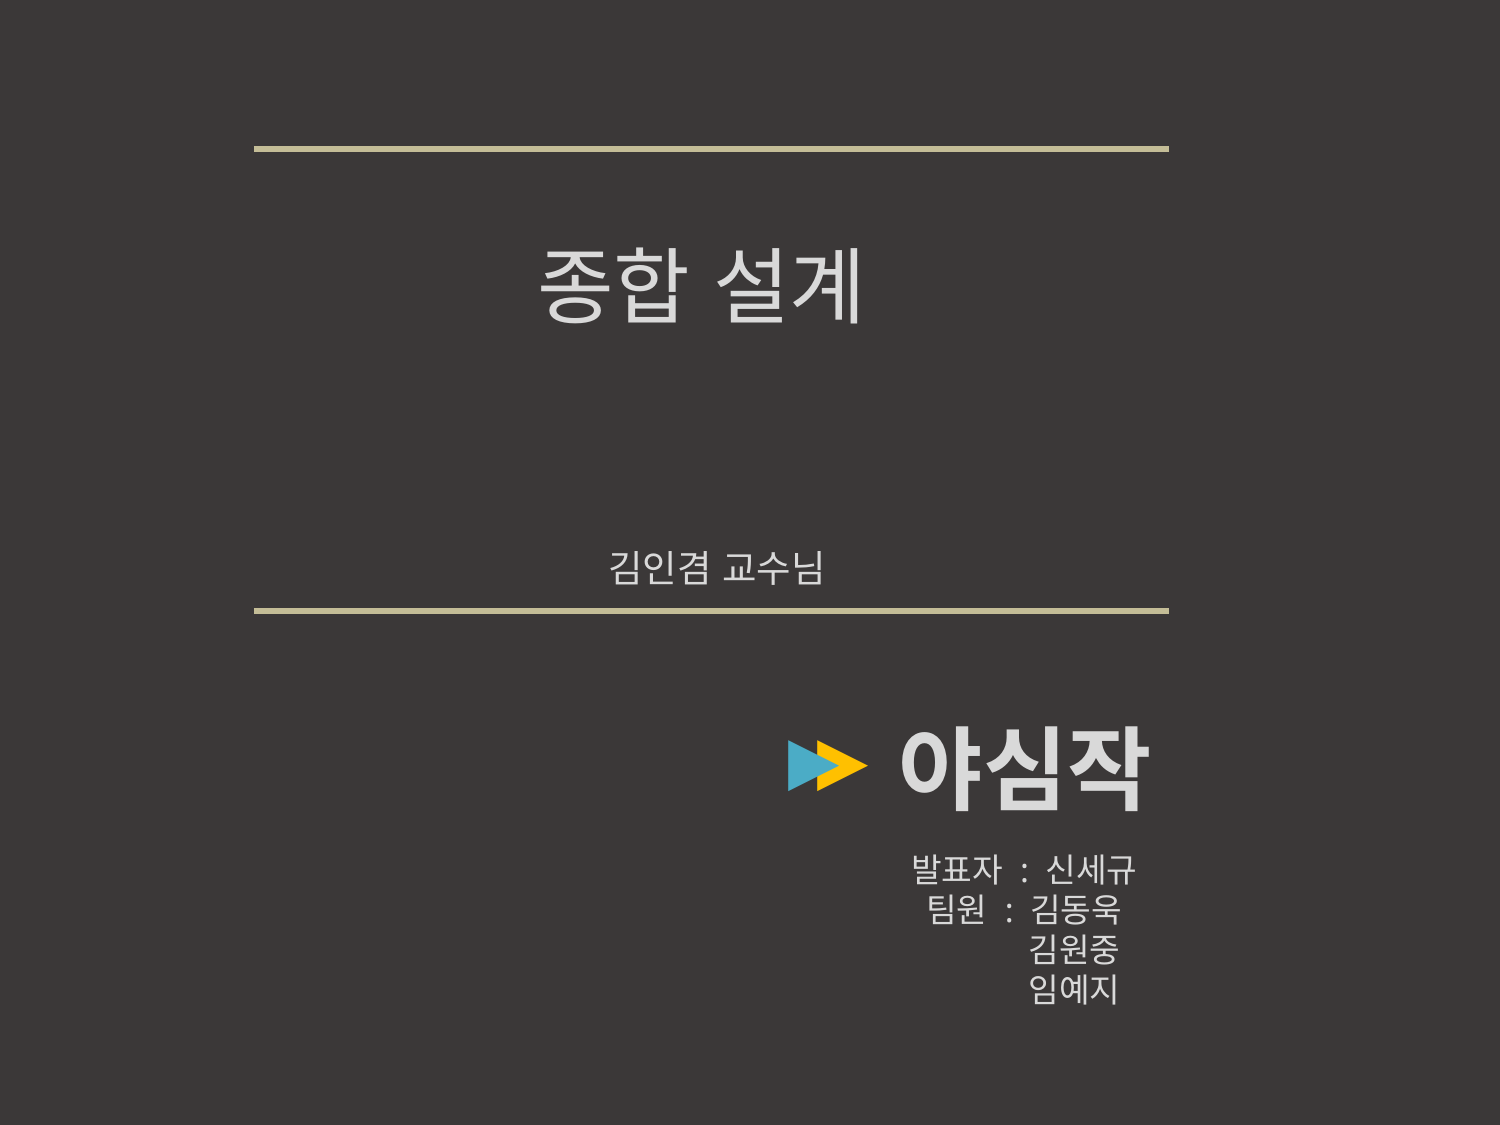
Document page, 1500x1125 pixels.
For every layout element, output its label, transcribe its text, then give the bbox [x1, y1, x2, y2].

text_box 야심작 발표자 : 신세규 팀원 : 김동욱 김원중 임예지 [883, 704, 1174, 1017]
text_box ▶ [774, 709, 846, 804]
text_box ▶ [846, 709, 874, 804]
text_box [253, 148, 1170, 612]
